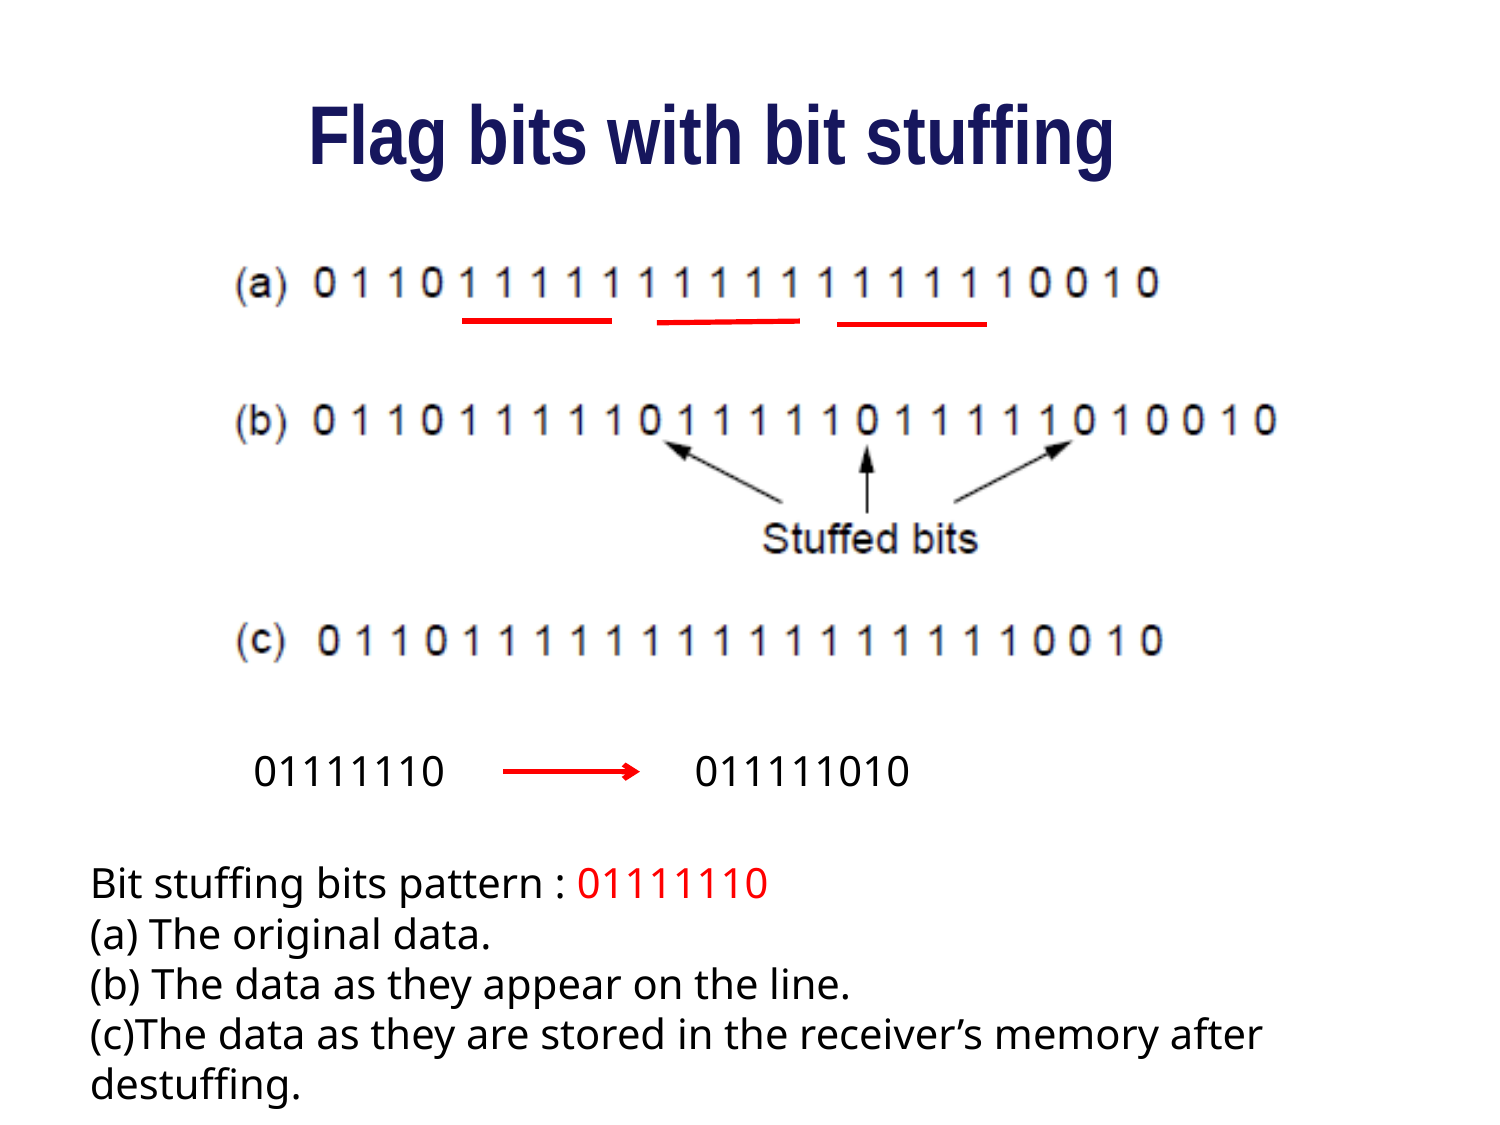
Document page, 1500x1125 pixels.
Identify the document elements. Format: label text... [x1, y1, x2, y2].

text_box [156, 208, 1358, 706]
title Flag bits with bit stuffing [75, 37, 1350, 225]
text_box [242, 736, 921, 804]
text_box Bit stuffing bits pattern : 01111110 (a) The original data. (b) The data as they appear on the line. (c)The data as they are stored in the receiver’s memory after destuffing. [75, 849, 1450, 1115]
